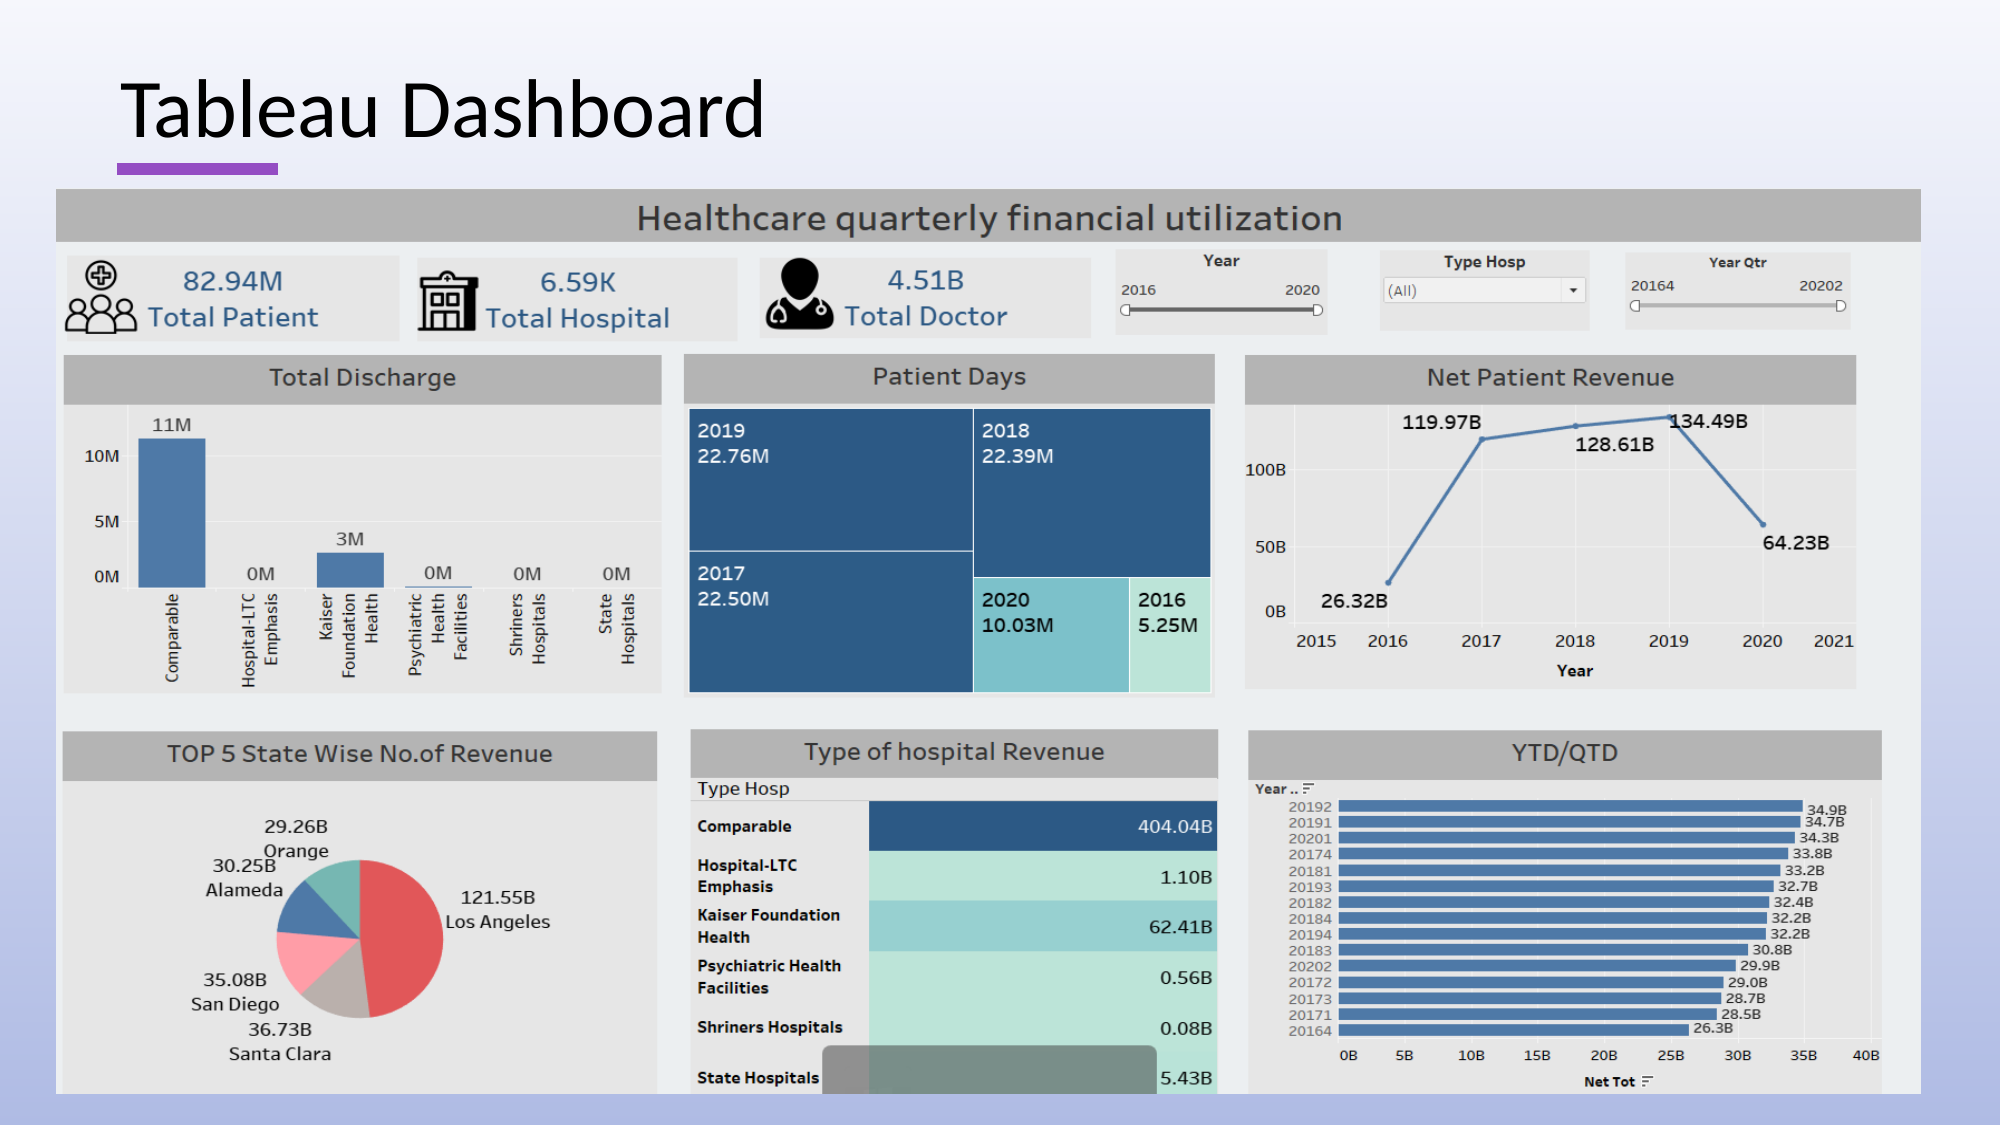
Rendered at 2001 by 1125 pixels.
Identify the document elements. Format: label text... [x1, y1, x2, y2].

picture [56, 188, 1921, 1094]
title Tableau Dashboard [105, 46, 1892, 170]
